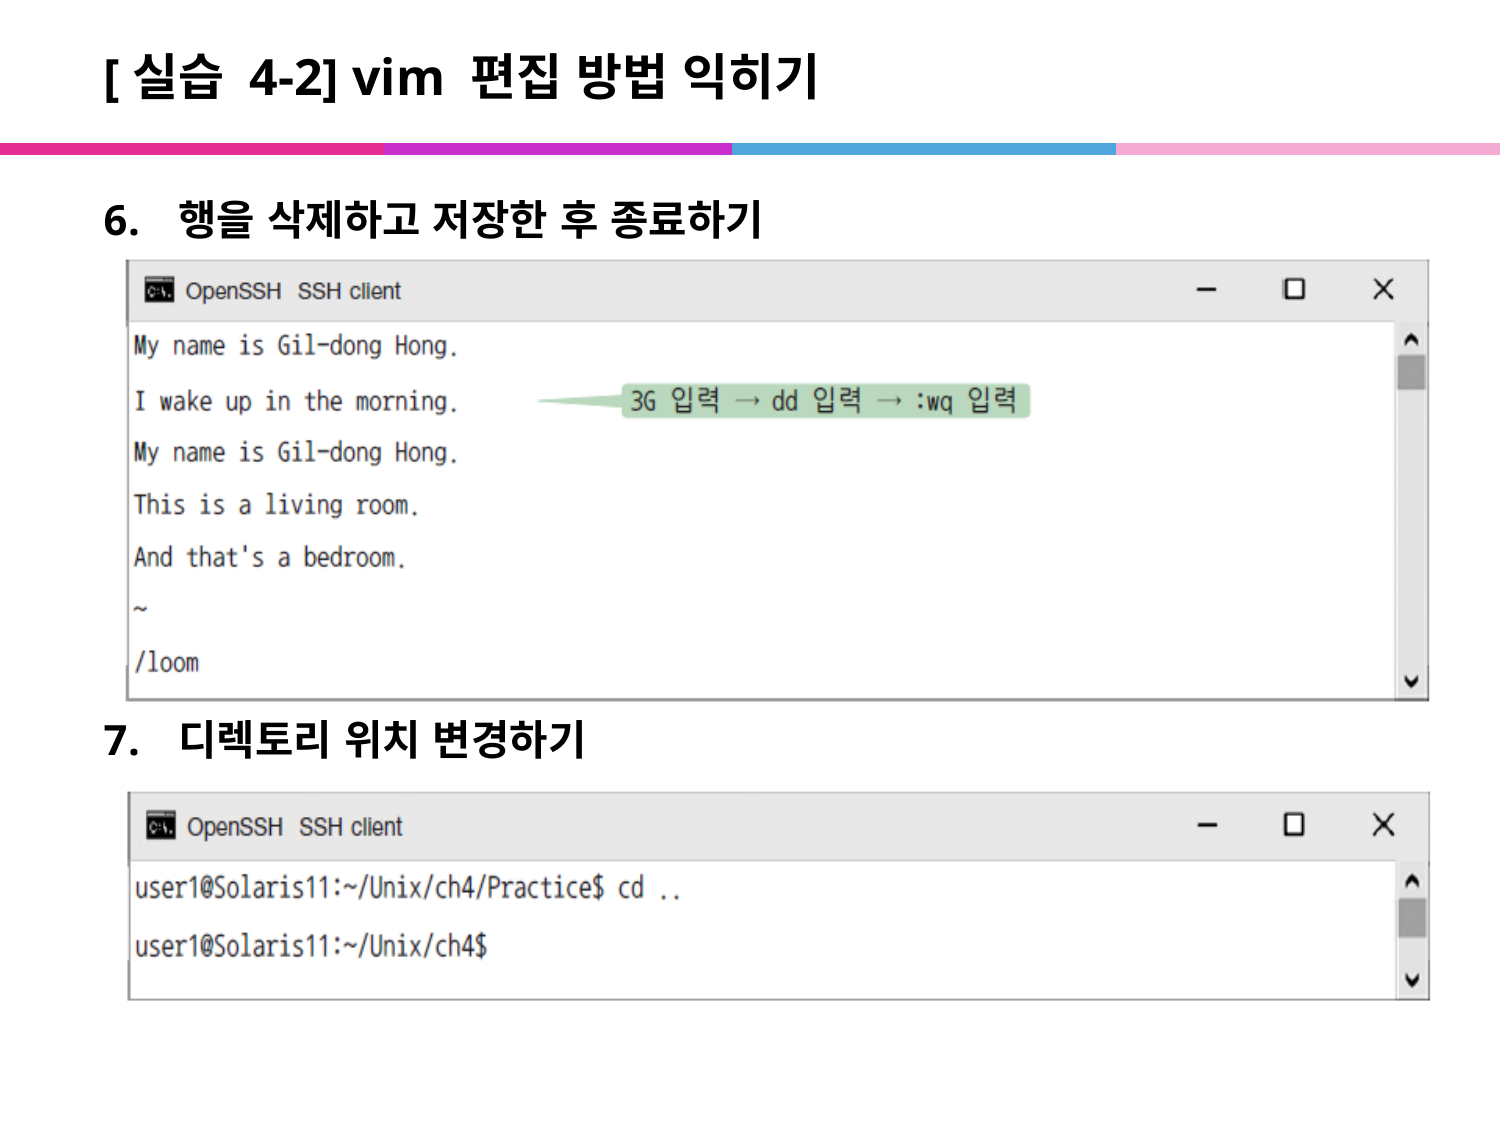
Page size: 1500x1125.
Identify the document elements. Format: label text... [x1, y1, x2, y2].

picture [123, 783, 1439, 1012]
title [실습 4-2] vim 편집 방법 익히기 [88, 30, 1330, 121]
picture [123, 255, 1434, 705]
list 행을 삭제하고 저장한 후 종료하기 디렉토리 위치 변경하기 [88, 196, 1436, 1083]
